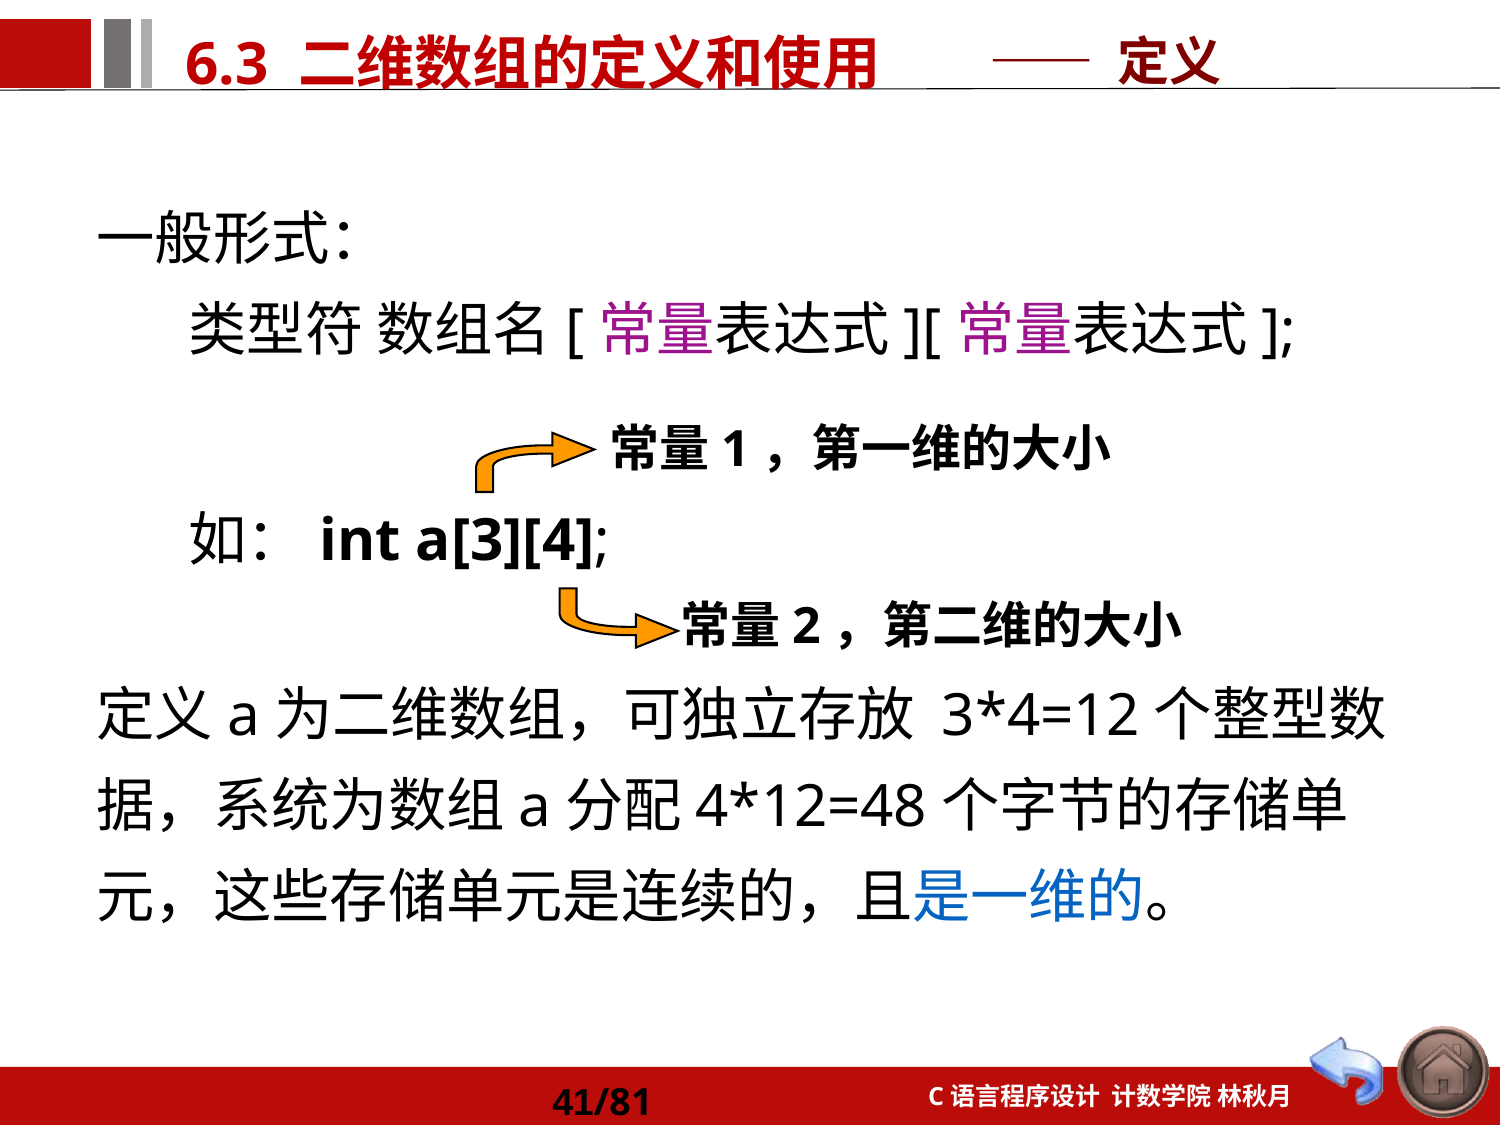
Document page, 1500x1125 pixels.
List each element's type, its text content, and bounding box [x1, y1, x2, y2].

text_box 常量2，第二维的大小 [665, 586, 1209, 661]
text_box 常量1，第一维的大小 [594, 409, 1138, 485]
text_box —— 定义 [974, 20, 1477, 99]
picture [1308, 1032, 1386, 1110]
list 一般形式： 类型符 数组名[常量表达式][常量表达式]; 如：int a[3][4]; 定义a为二维数组，可独立存放 3*4=12个整型数据，系统为数组a分配4*12=48个字节的存储单元，这些存储单元是连续的，且是一维的。 [81, 172, 1465, 960]
text_box [559, 588, 678, 648]
text_box [476, 432, 594, 492]
